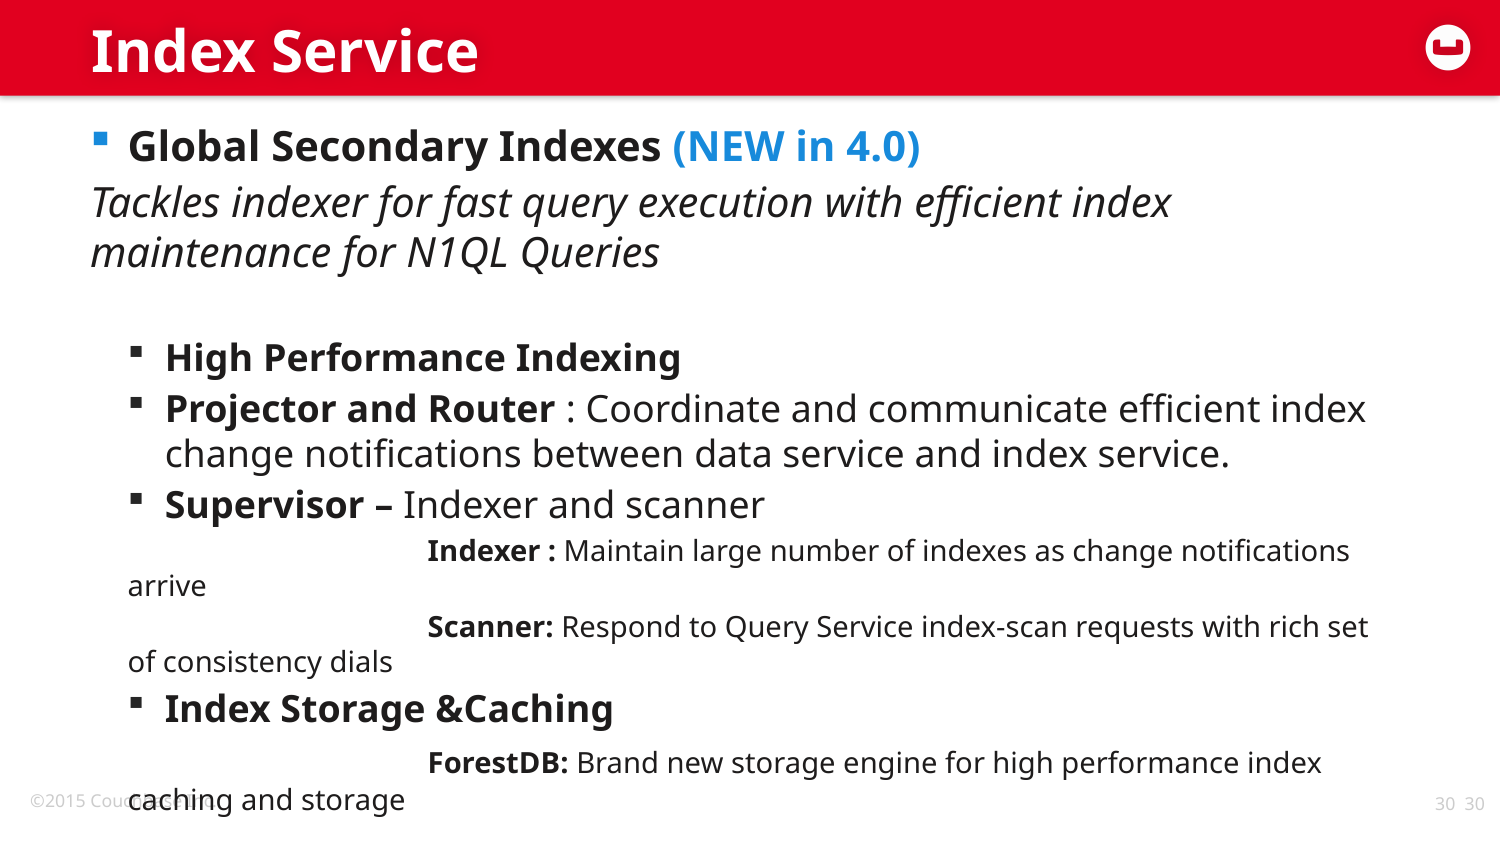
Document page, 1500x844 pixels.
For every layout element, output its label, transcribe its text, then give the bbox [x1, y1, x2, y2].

picture [1425, 24, 1471, 71]
list Global Secondary Indexes (NEW in 4.0) Tackles indexer for fast query execution with efficient index maintenance for N1QL Queries High Performance Indexing Projector and Router : Coordinate and communicate efficient index change notifications between data service and index service. Supervisor – Indexer and scanner Indexer : Maintain large number of indexes as change notifications arrive Scanner: Respond to Query Service index-scan requests with rich set of consistency dials Index Storage &Caching ForestDB: Brand new storage engine for high performance index caching and storage [75, 112, 1389, 670]
slide_number 30 [1378, 782, 1500, 828]
title Index Service [76, 3, 1389, 92]
